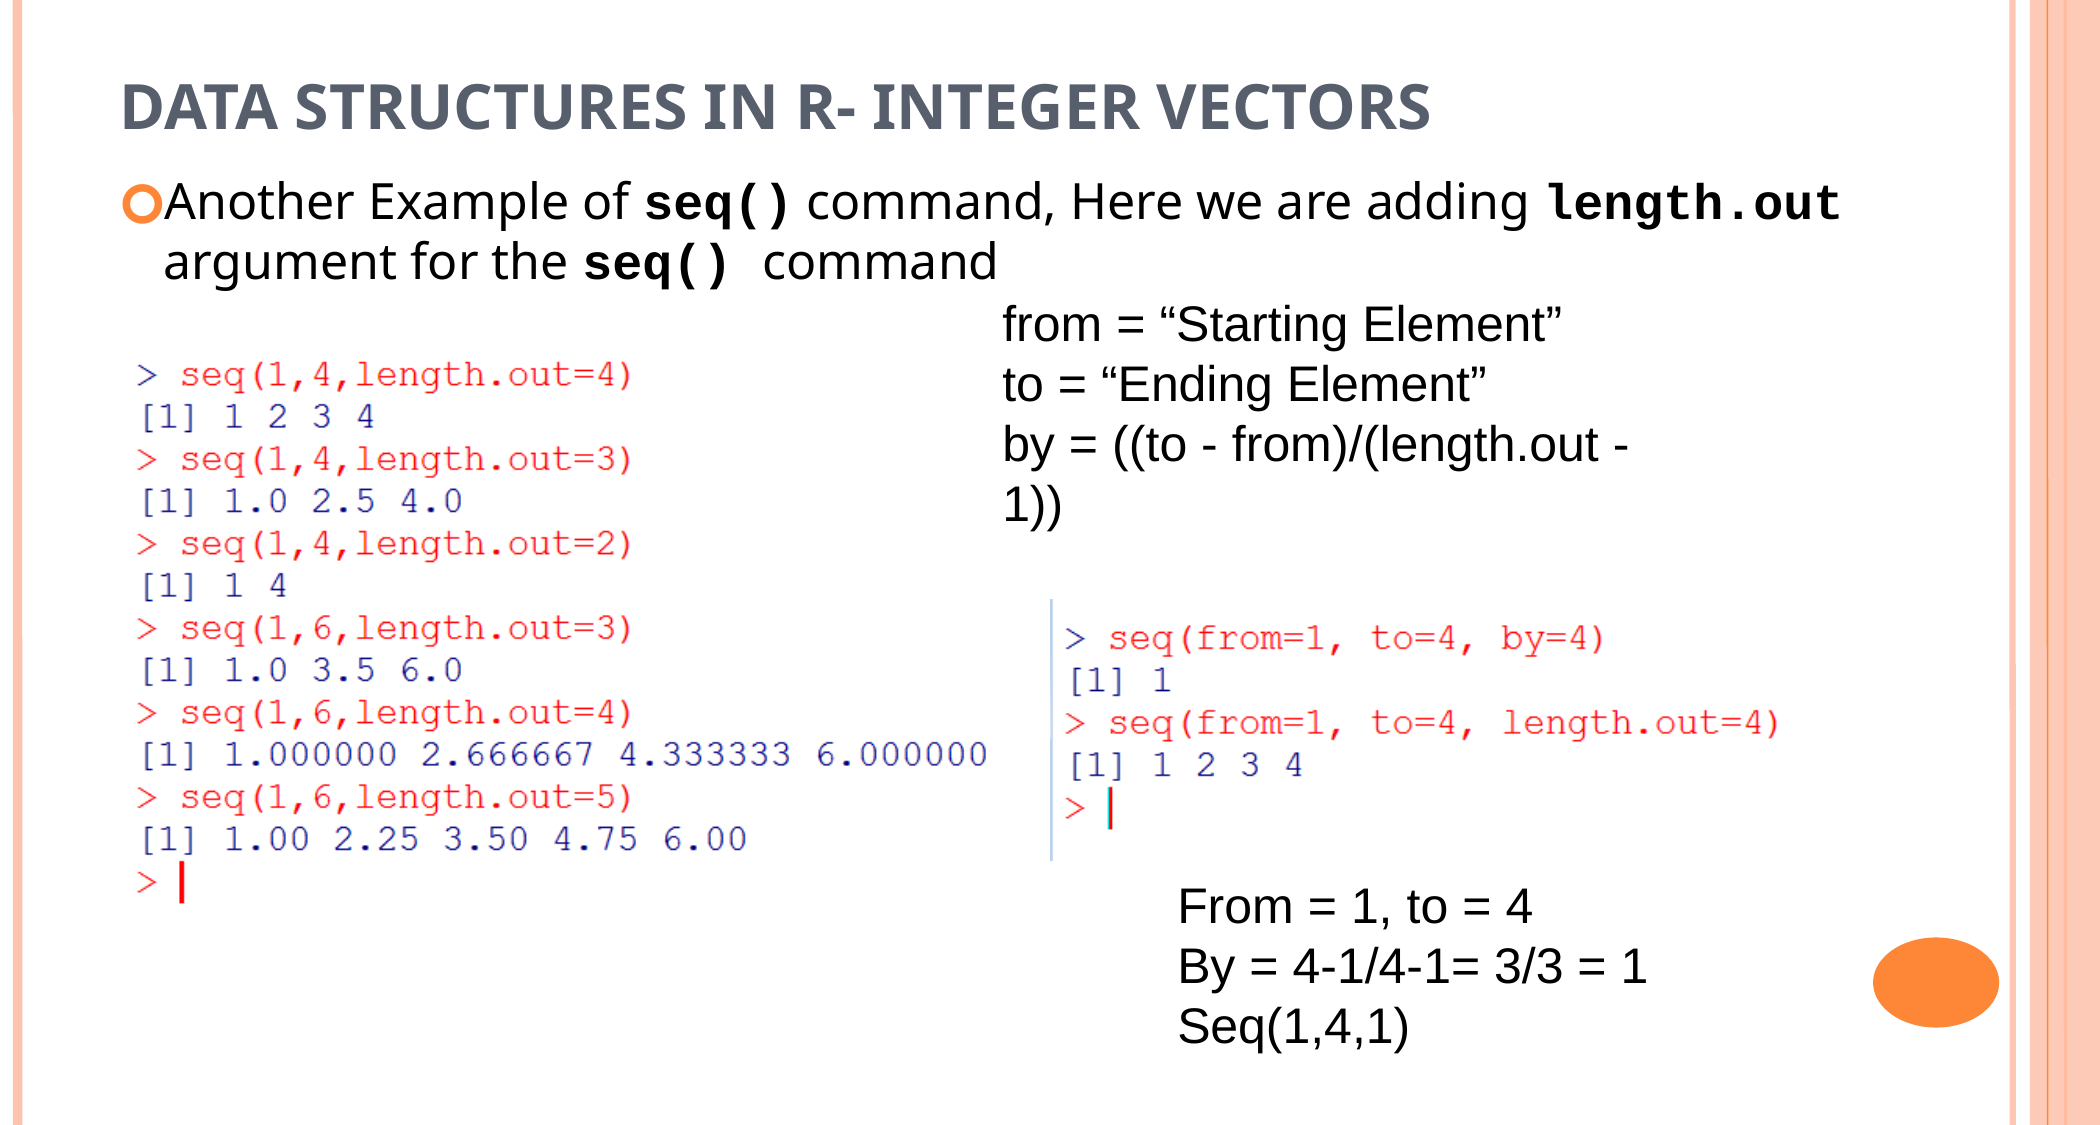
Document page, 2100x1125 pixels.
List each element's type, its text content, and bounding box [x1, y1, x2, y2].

text_box From = 1, to = 4 By = 4-1/4-1= 3/3 = 1 Seq(1,4,1) [1162, 866, 1863, 1062]
text_box Another Example of seq() command, Here we are adding length.out argument for the seq() command [104, 162, 2013, 1062]
text_box DATA STRUCTURES IN R- INTEGER VECTORS [104, 45, 2013, 150]
picture [124, 334, 1037, 938]
text_box from = “Starting Element” to = “Ending Element” by = ((to - from)/(length.out - 1)) [987, 283, 1688, 599]
picture [1049, 599, 1849, 862]
